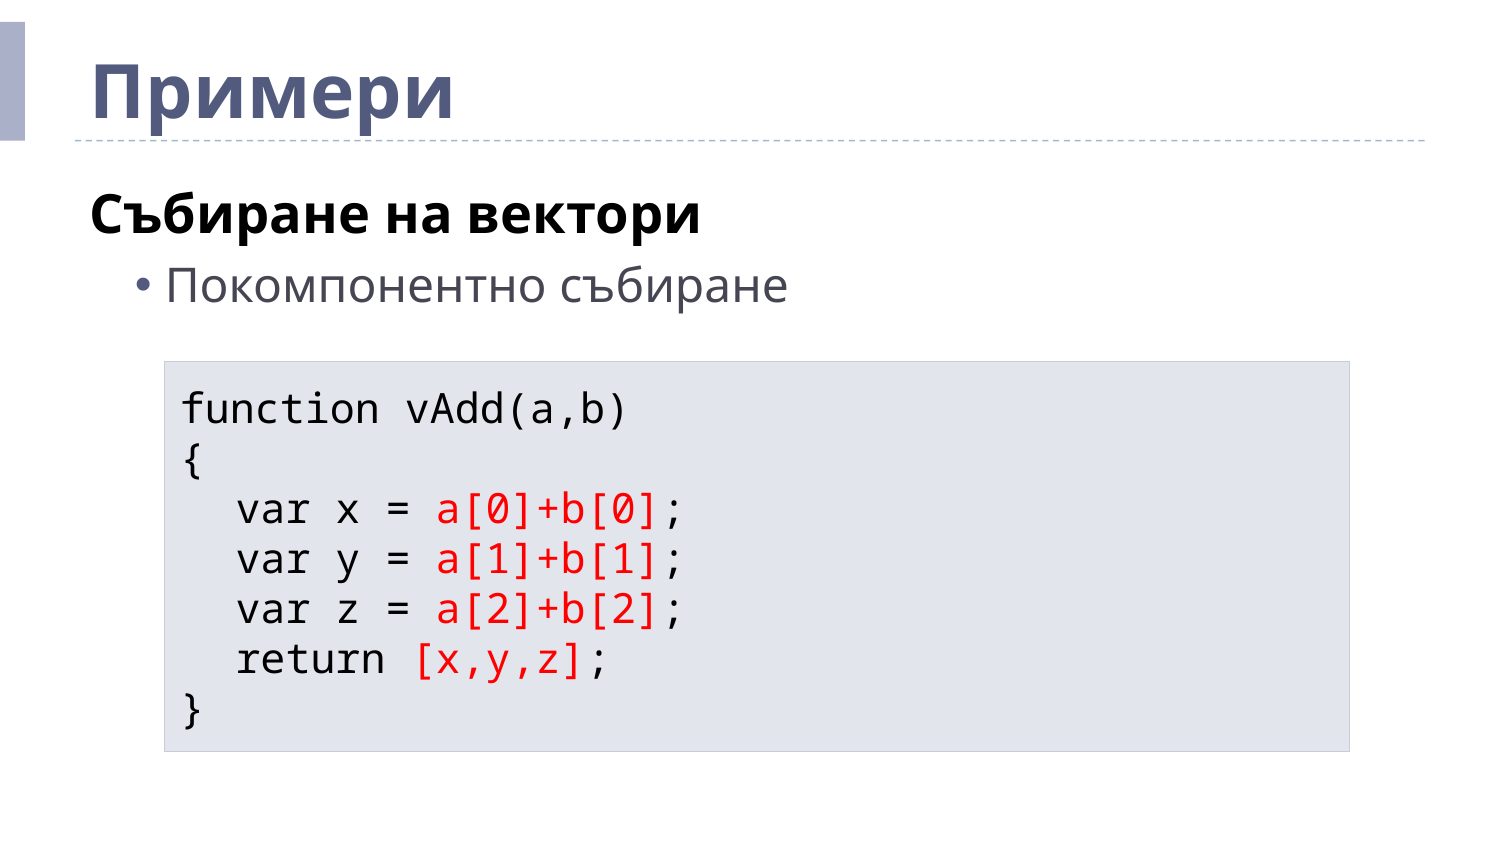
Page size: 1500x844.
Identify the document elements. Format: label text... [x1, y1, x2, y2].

text_box function vAdd(a,b) { var x = a[0]+b[0]; var y = a[1]+b[1]; var z = a[2]+b[2]; return [x,y,z]; } [164, 361, 1350, 752]
list Събиране на вектори Покомпонентно събиране [75, 171, 1475, 835]
title Примери [75, 18, 1475, 141]
